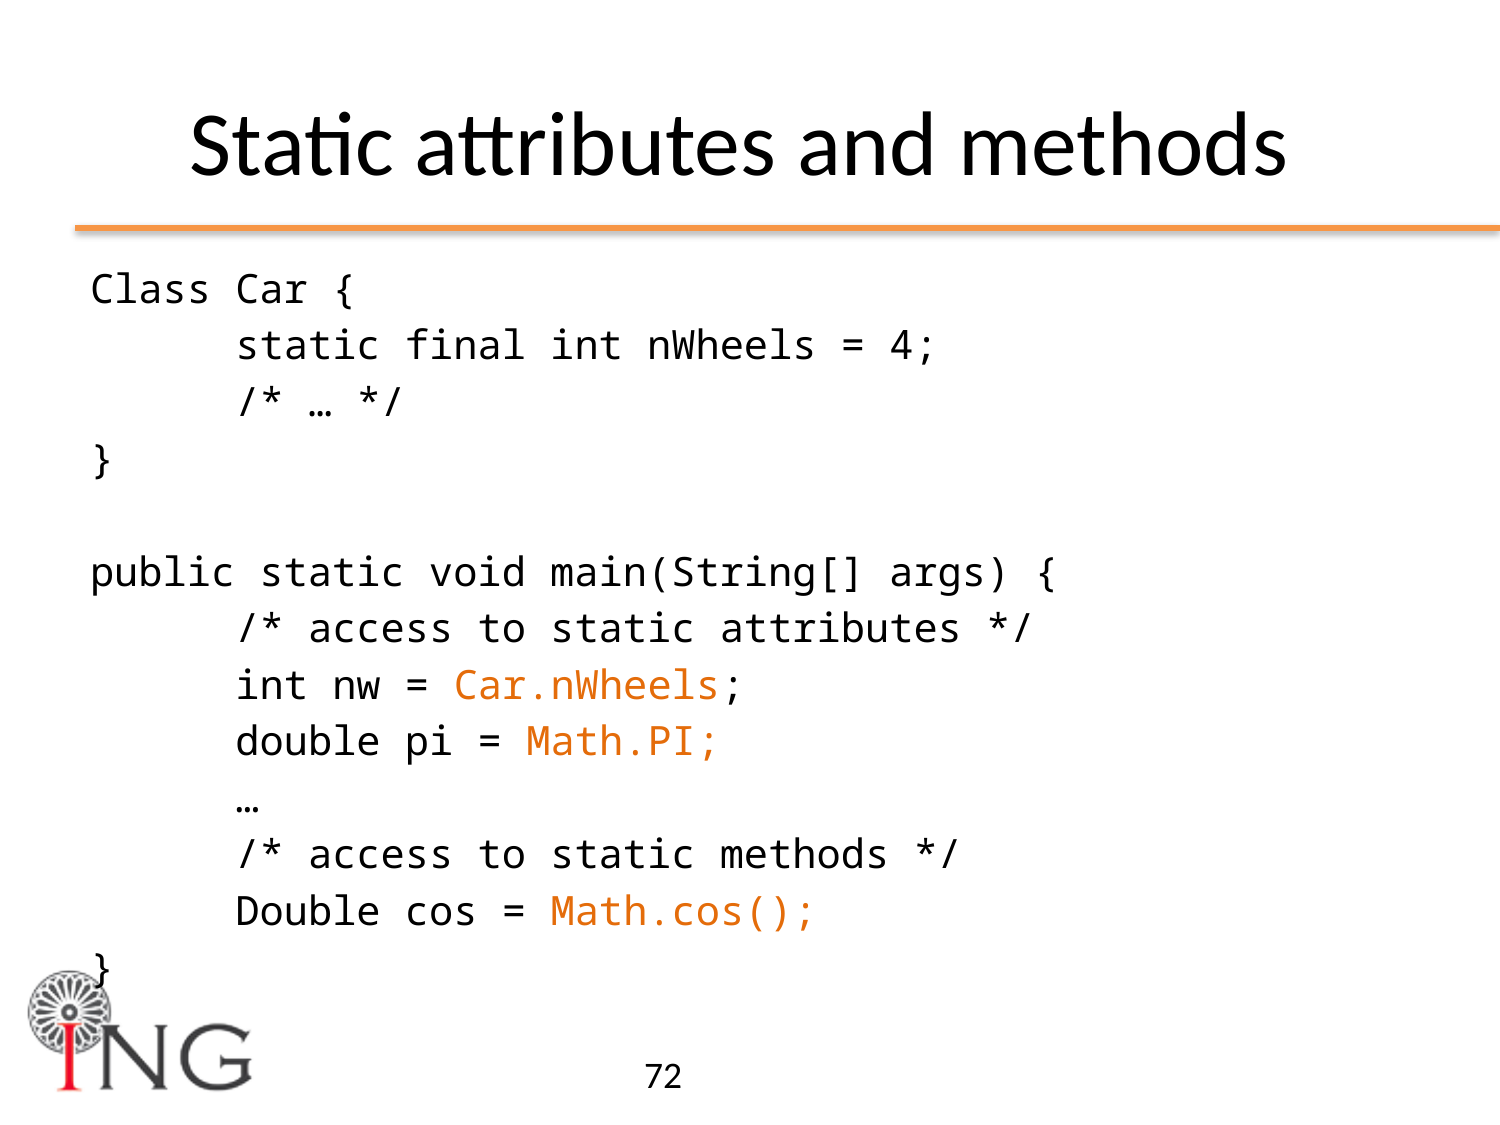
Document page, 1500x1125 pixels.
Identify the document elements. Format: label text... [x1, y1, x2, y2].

slide_number 72 [629, 1043, 1425, 1104]
title Static attributes and methods [75, 45, 1425, 233]
list Class Car { static final int nWheels = 4; /* … */ } public static void main(String[] args) { /* access to static attributes */ int nw = Car.nWheels; double pi = Math.PI; … /* access to static methods */ Double cos = Math.cos(); } [75, 255, 1425, 998]
picture [3, 948, 281, 1124]
